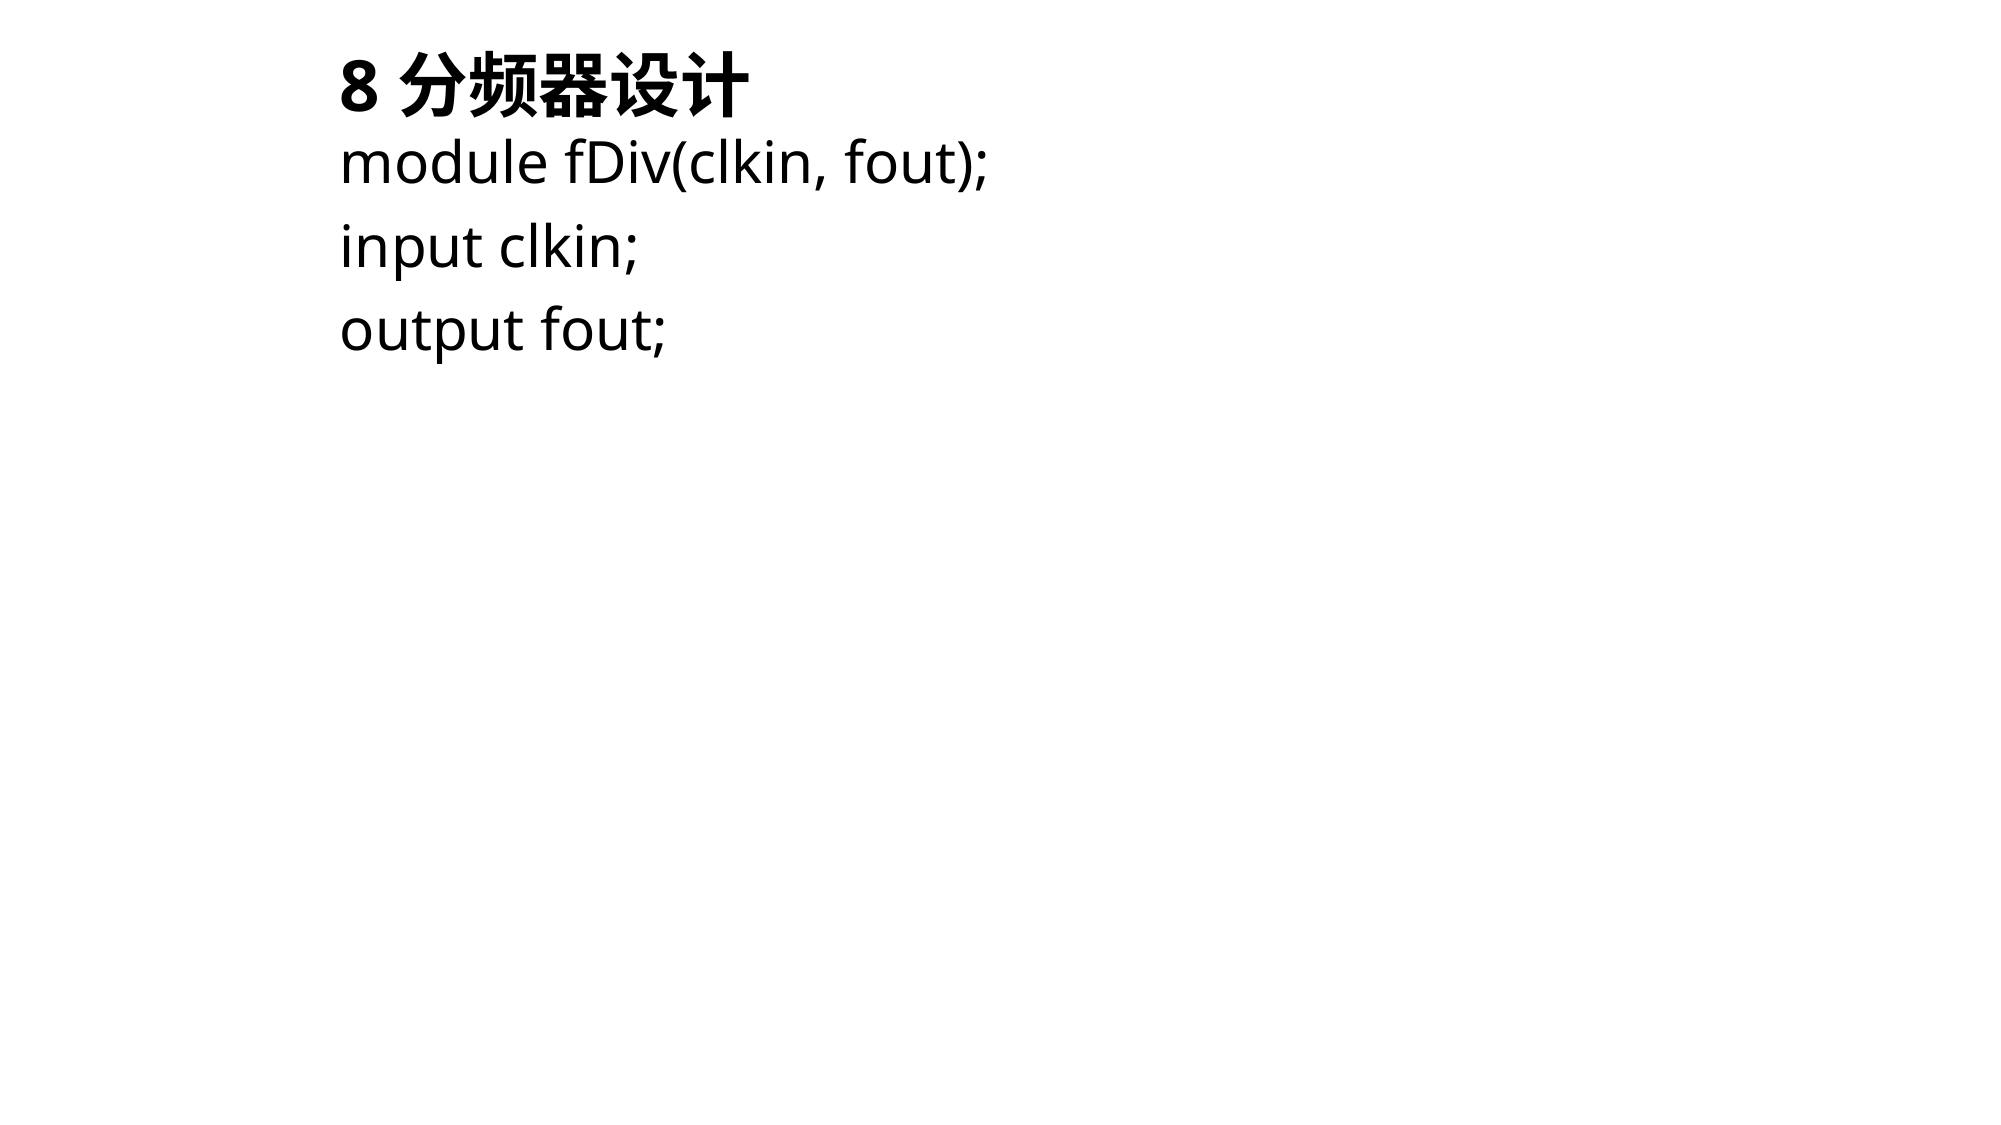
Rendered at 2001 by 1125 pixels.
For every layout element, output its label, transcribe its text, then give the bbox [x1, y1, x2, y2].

list module fDiv(clkin, fout); input clkin; output fout; [324, 125, 1721, 1125]
title 8分频器设计 [324, 44, 1676, 125]
